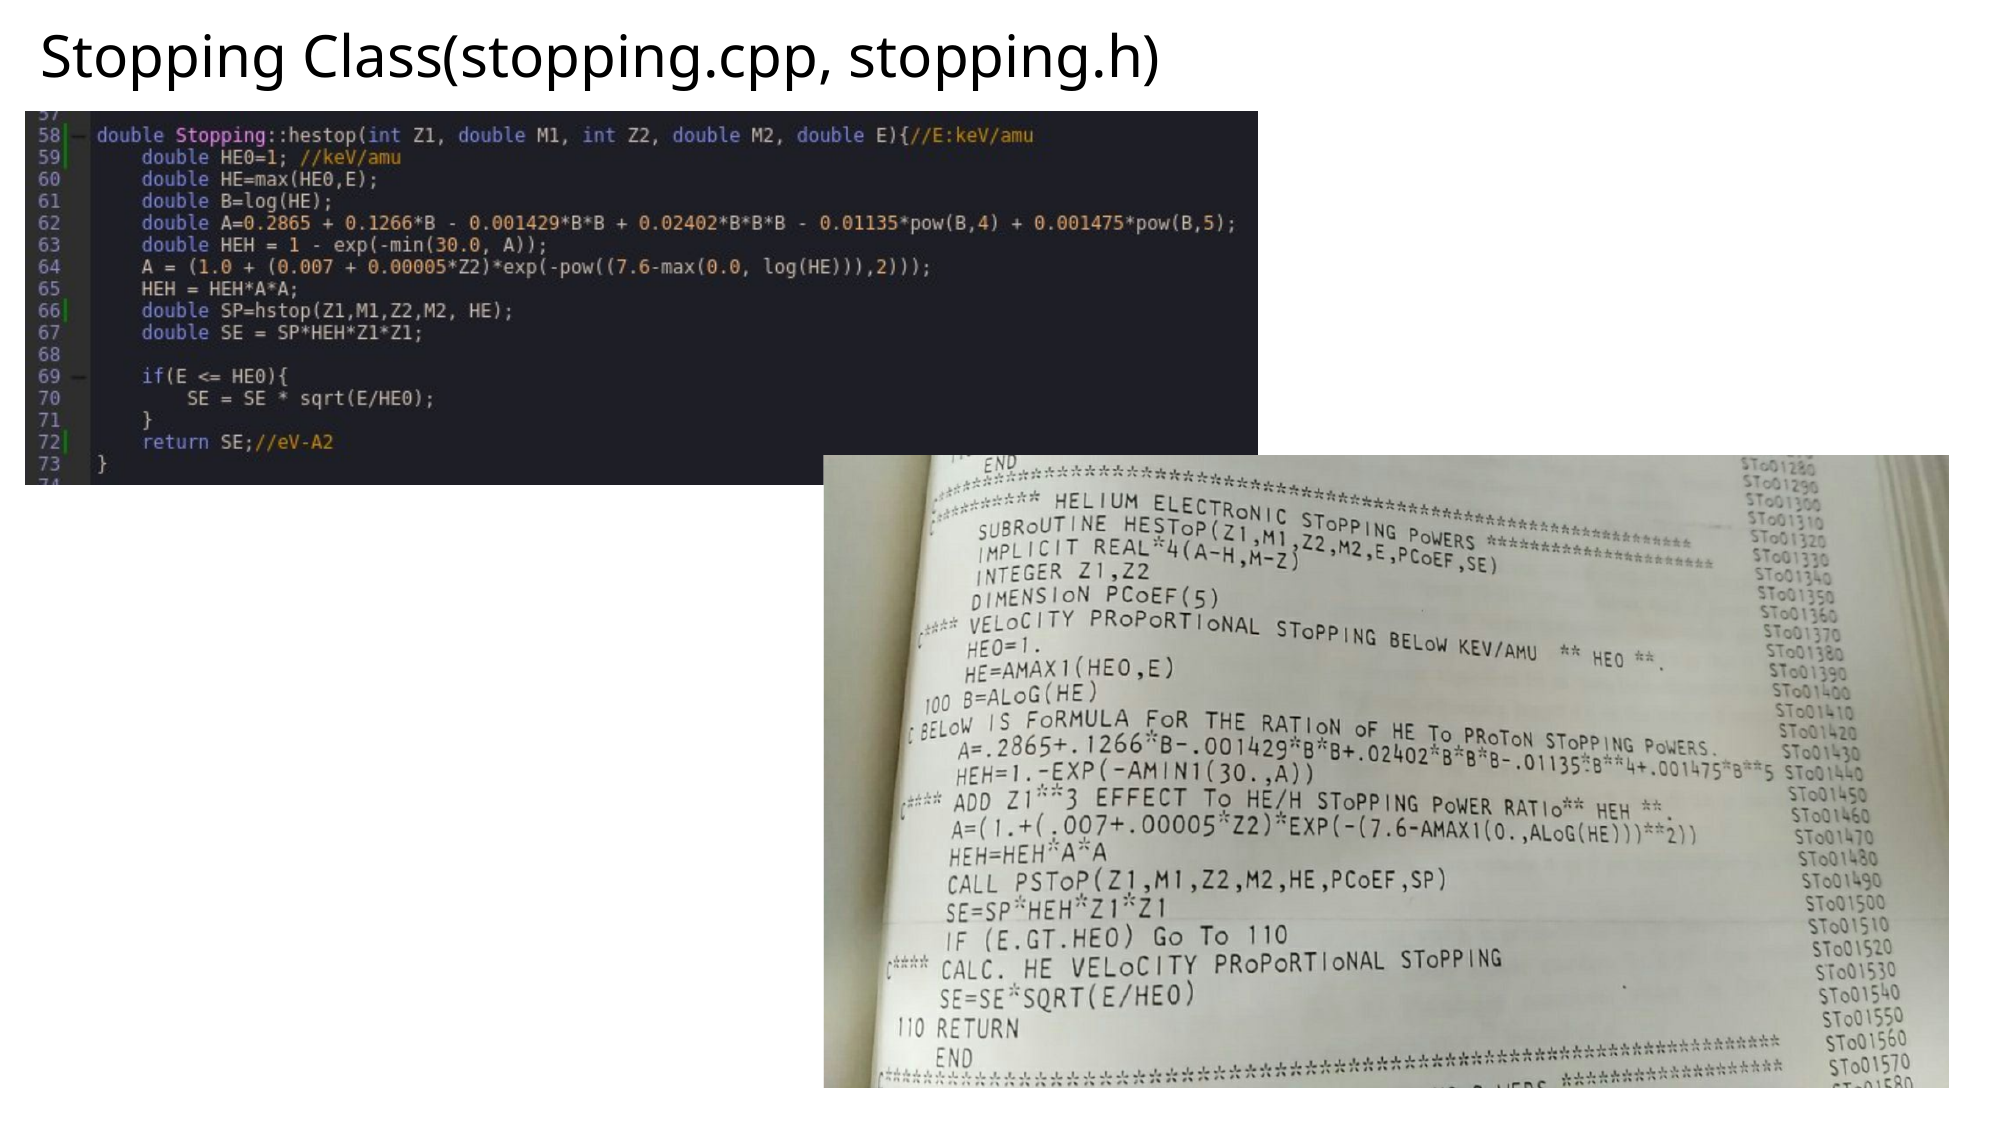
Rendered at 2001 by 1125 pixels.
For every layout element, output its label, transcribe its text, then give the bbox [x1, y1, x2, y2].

title Stopping Class(stopping.cpp, stopping.h) [25, 32, 1294, 85]
picture [825, 208, 1949, 1125]
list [25, 111, 1258, 485]
